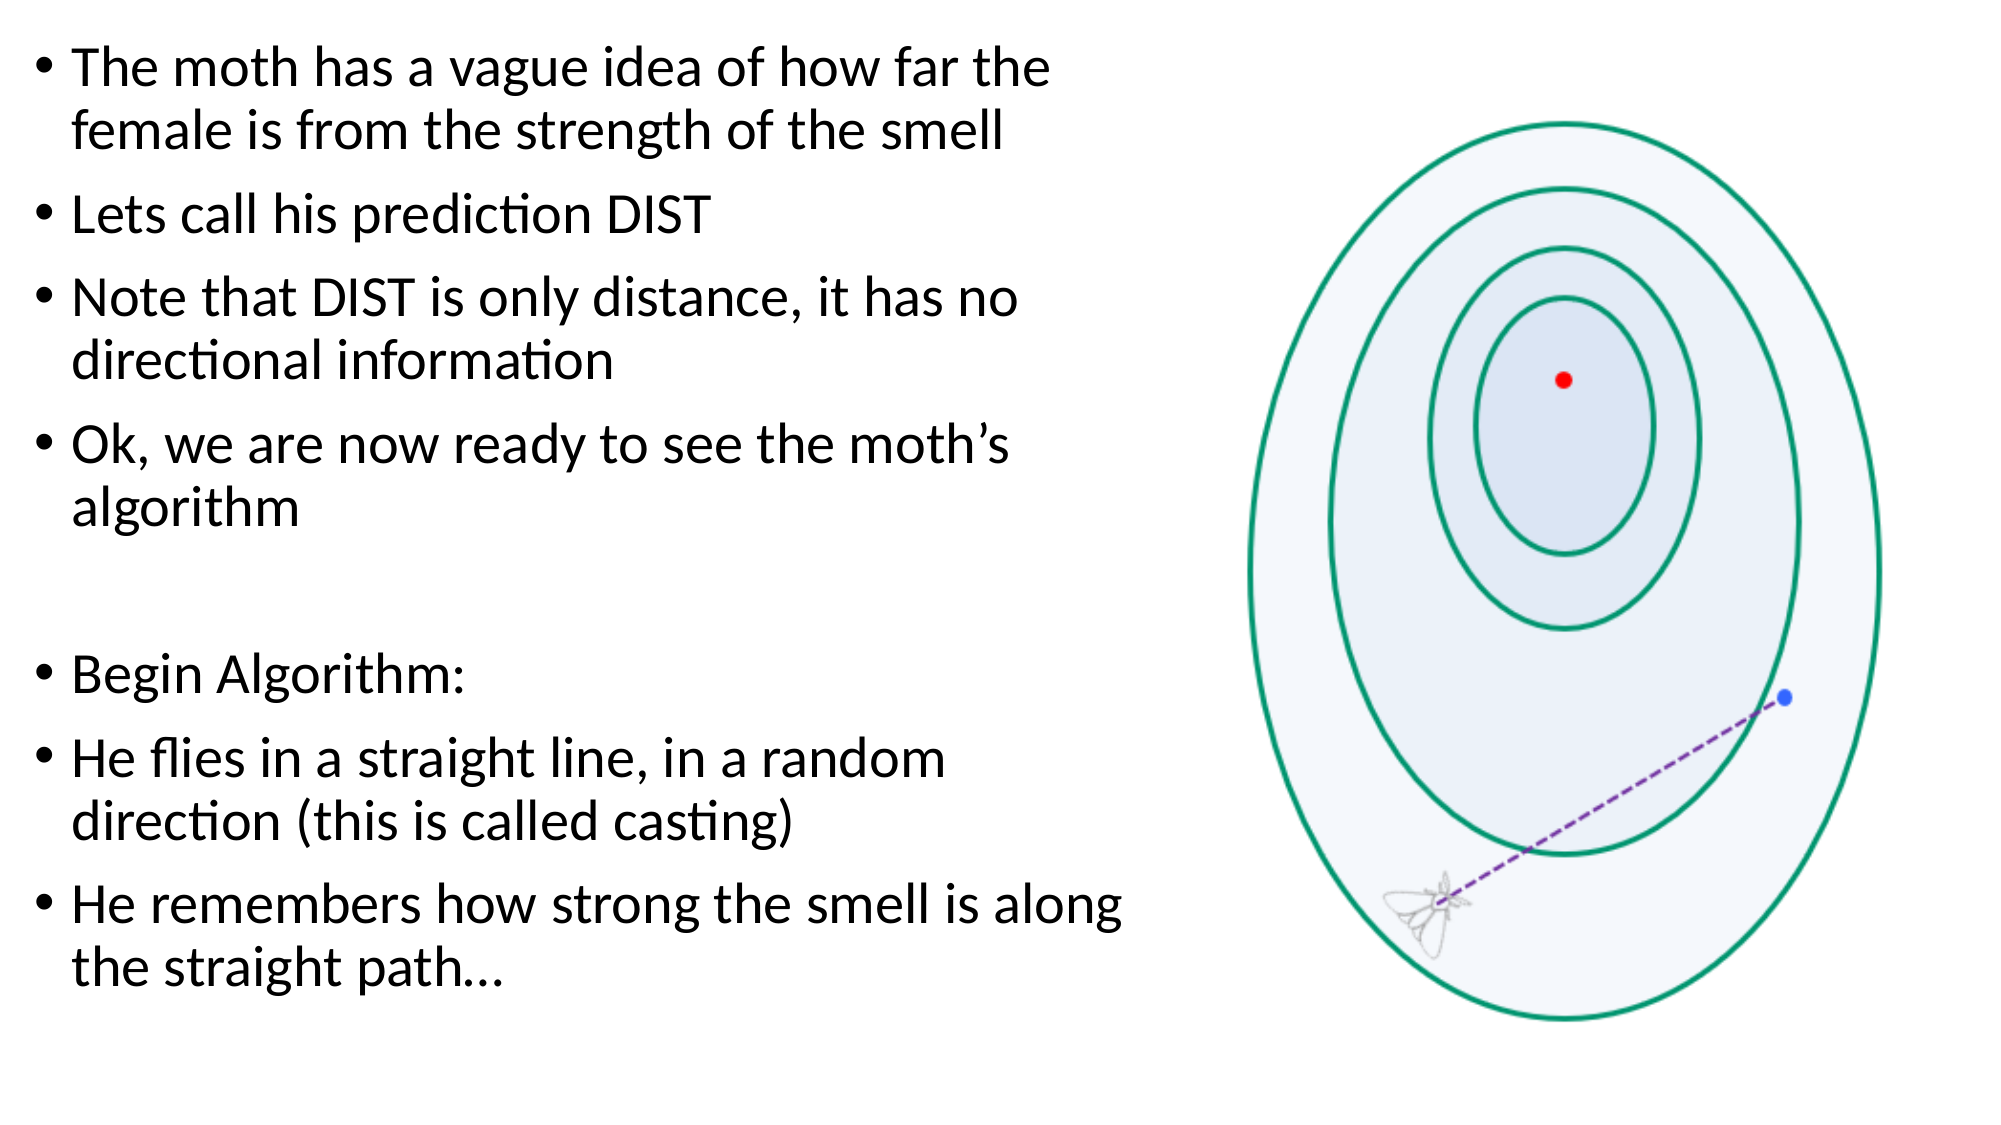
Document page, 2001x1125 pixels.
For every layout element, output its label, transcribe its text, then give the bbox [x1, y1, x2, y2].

picture [1179, 89, 1961, 1112]
list The moth has a vague idea of how far the female is from the strength of the smell Lets call his prediction DIST Note that DIST is only distance, it has no directional information Ok, we are now ready to see the moth’s algorithm Begin Algorithm: He flies in a straight line, in a random direction (this is called casting) He remembers how strong the smell is along the straight path… [19, 28, 1145, 1077]
